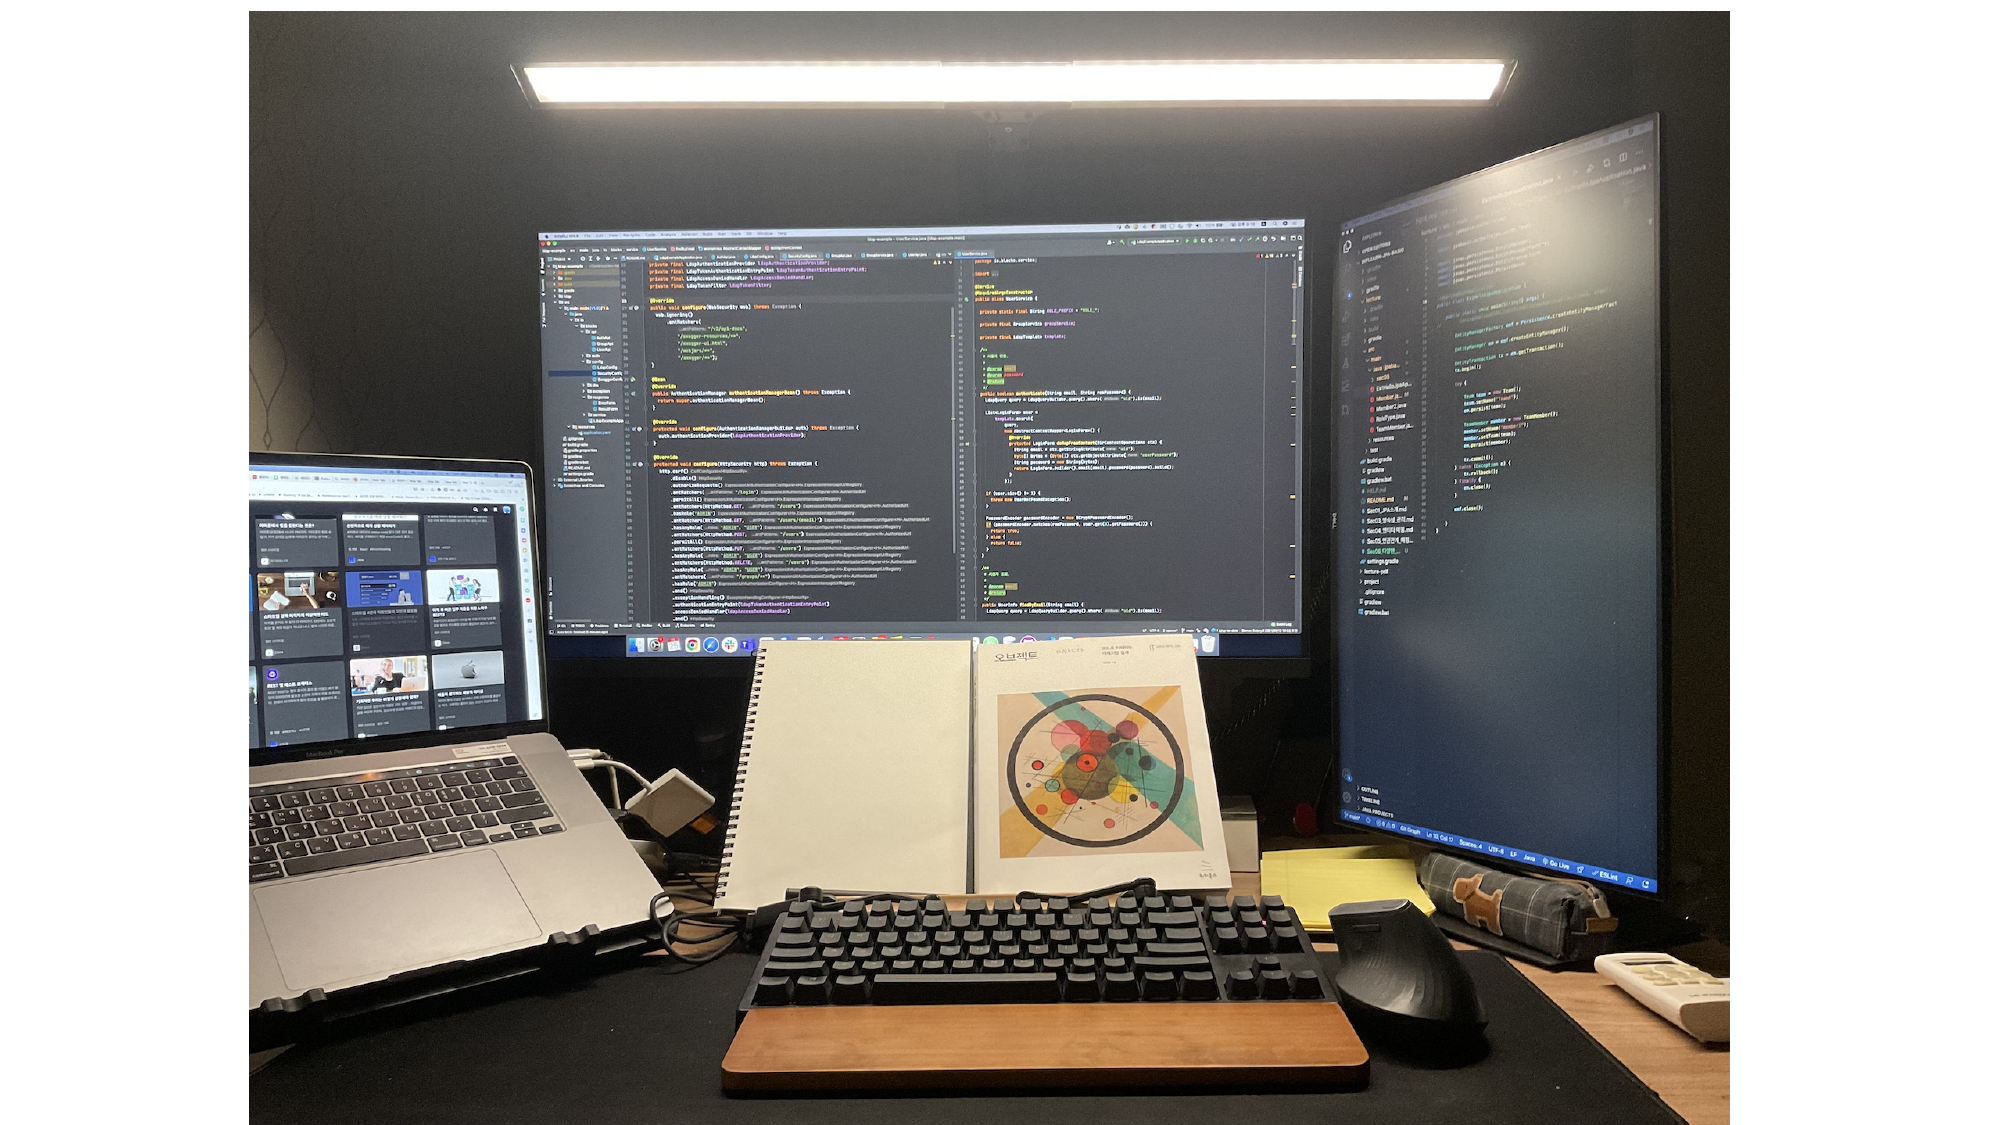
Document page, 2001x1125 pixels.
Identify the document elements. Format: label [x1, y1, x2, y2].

picture [244, 11, 1730, 1125]
